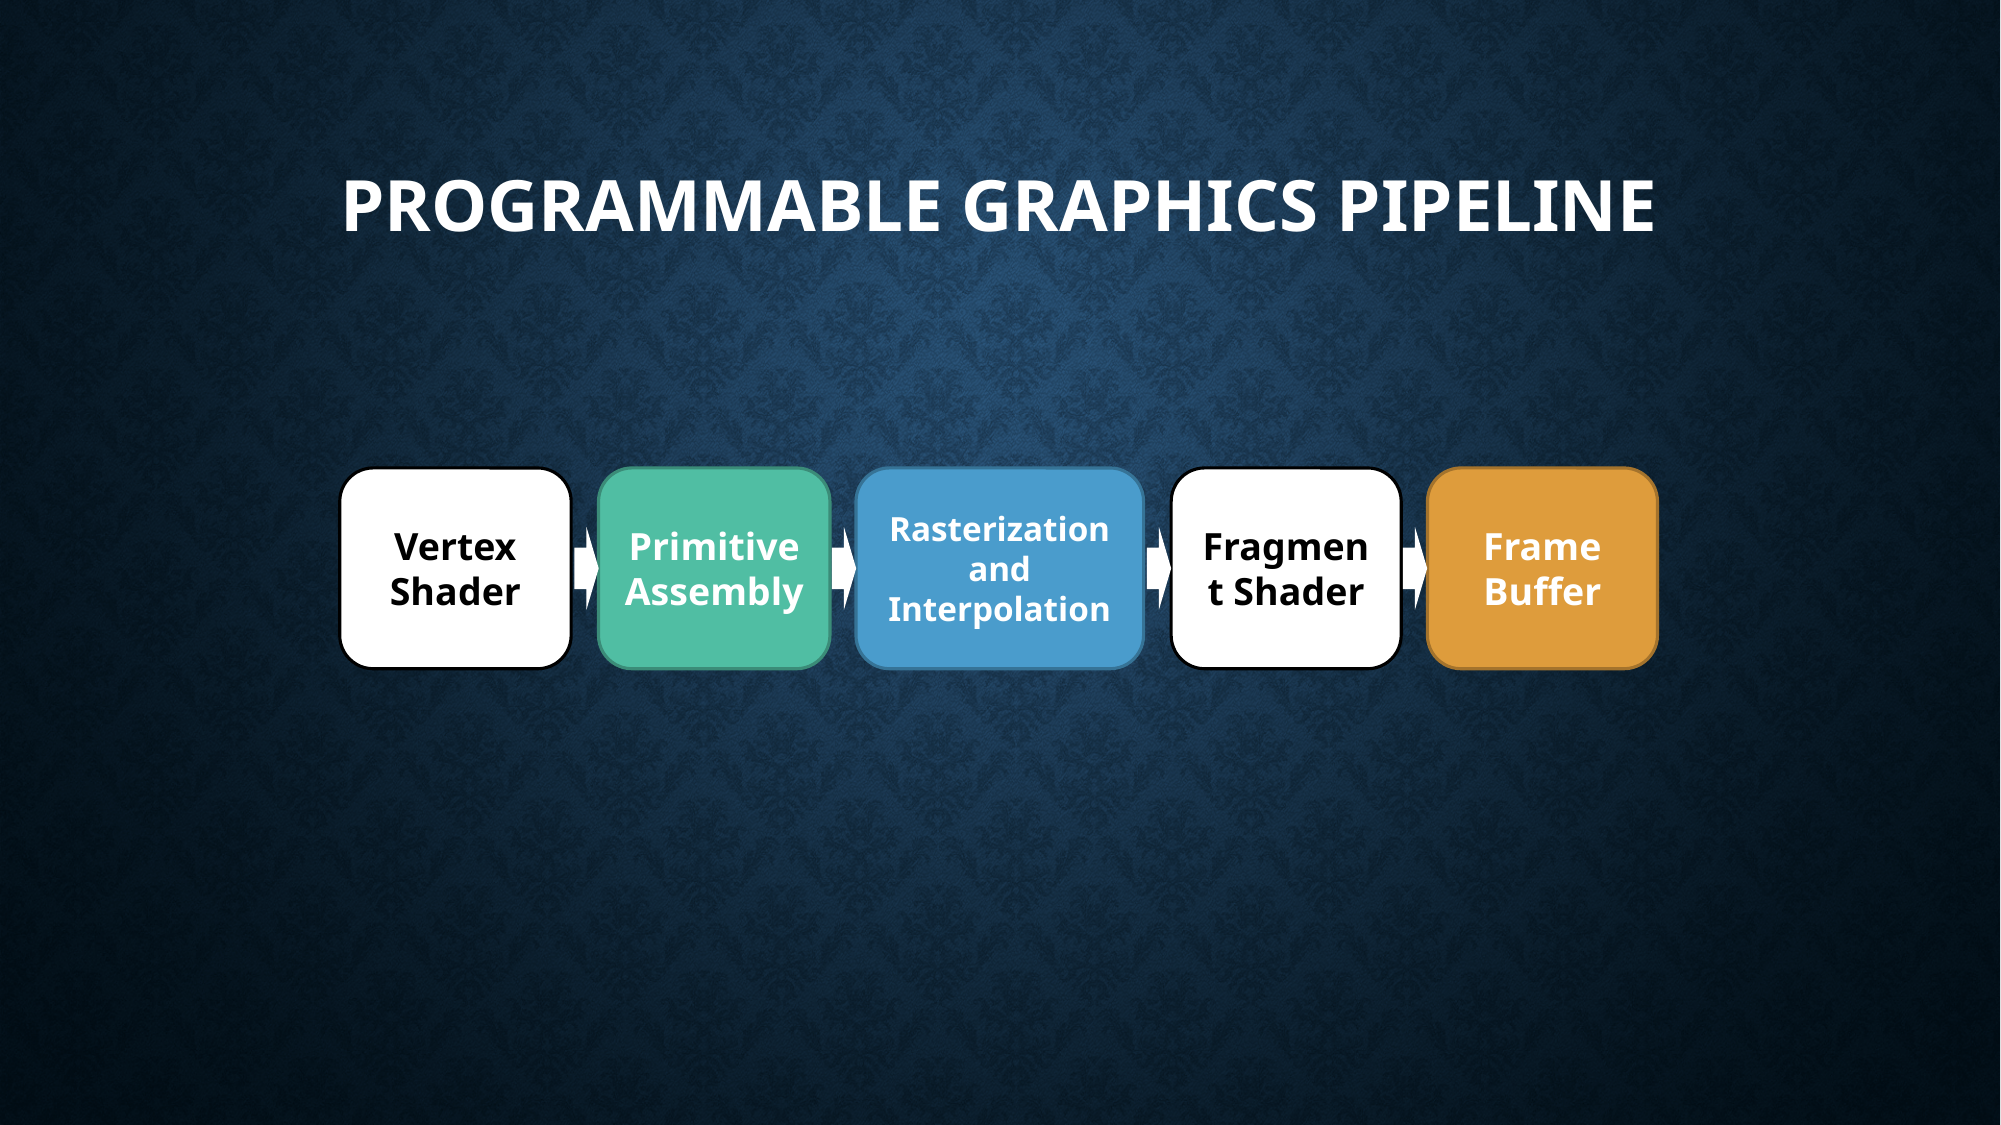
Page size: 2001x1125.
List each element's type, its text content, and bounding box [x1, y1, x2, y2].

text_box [339, 467, 1658, 670]
title Programmable Graphics Pipeline [149, 99, 1849, 318]
